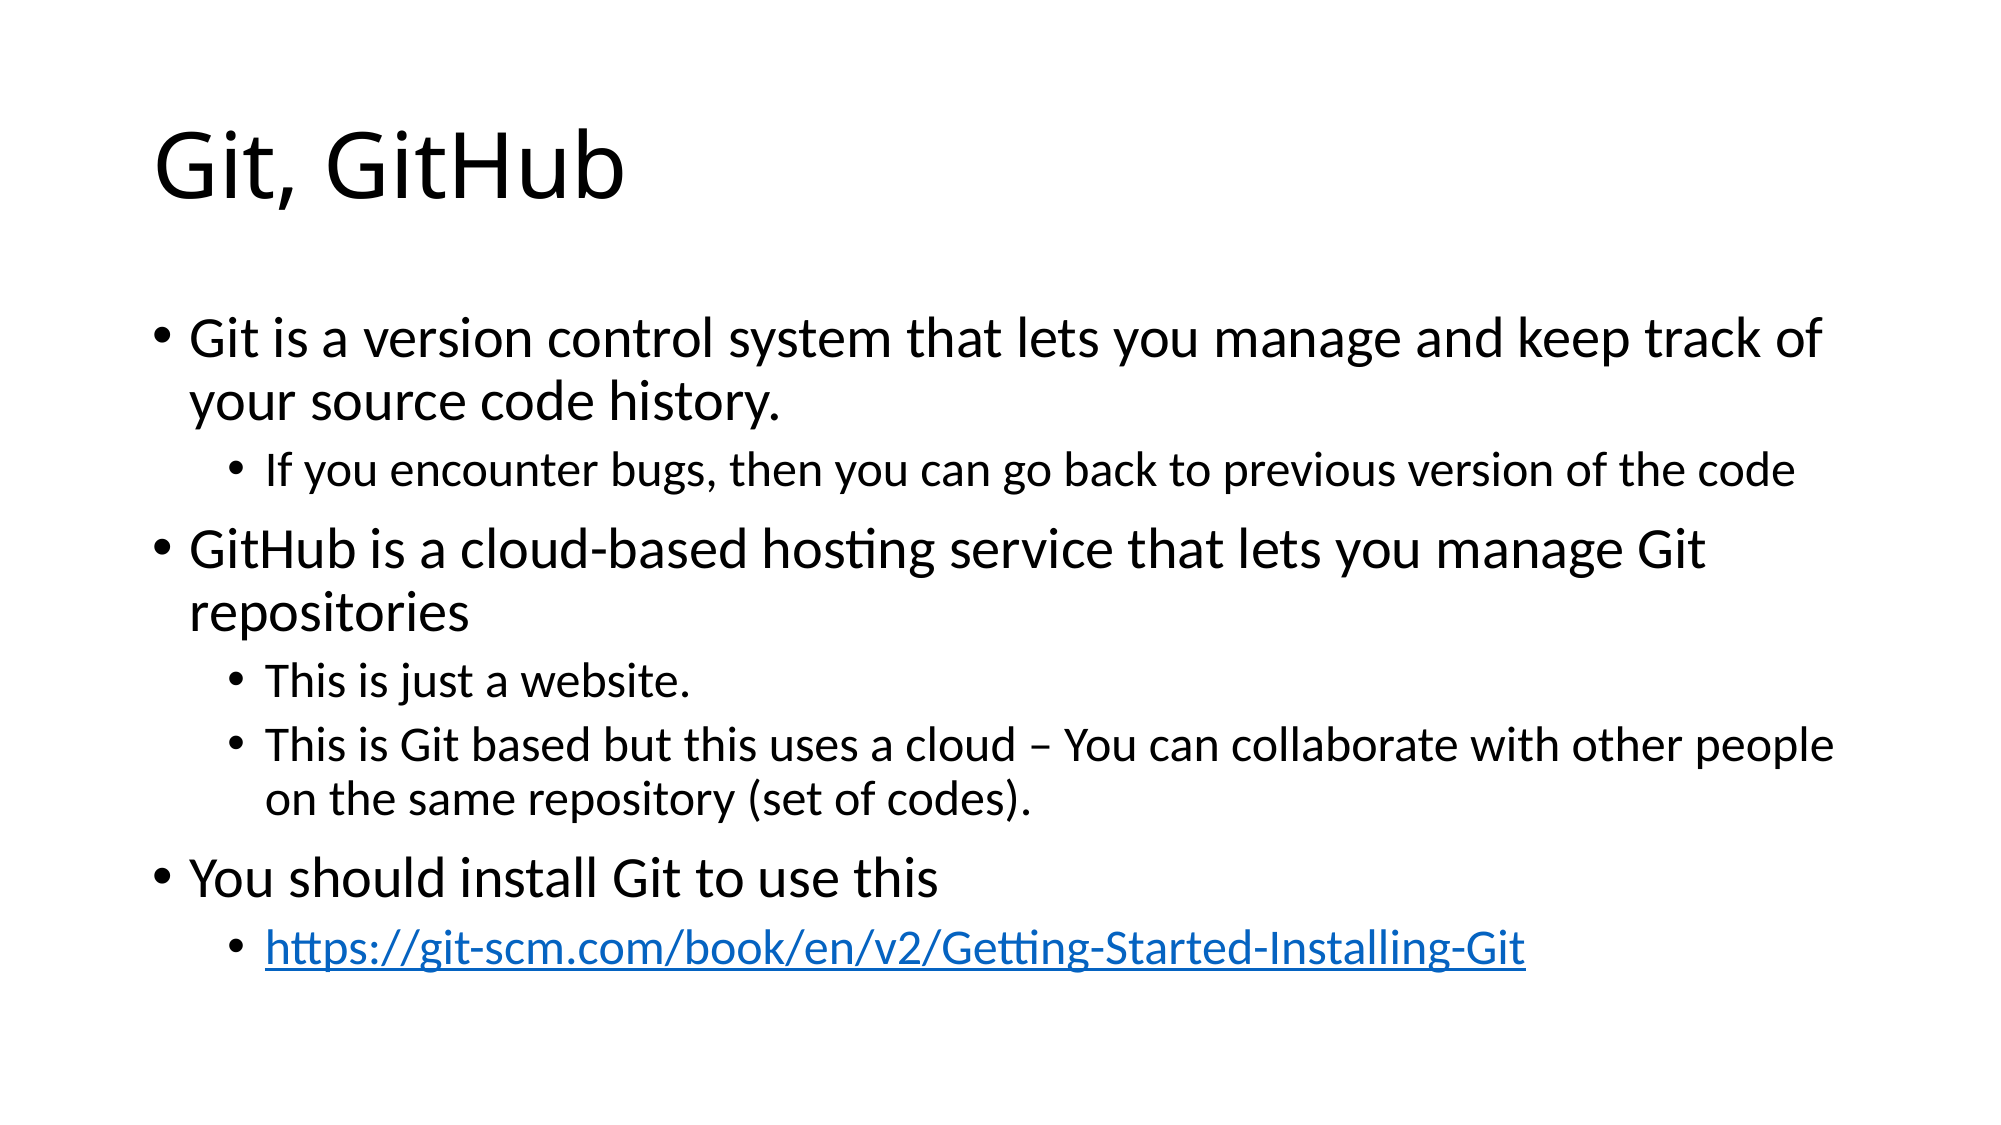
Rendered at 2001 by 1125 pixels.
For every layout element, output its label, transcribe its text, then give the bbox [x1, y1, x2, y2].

title Git, GitHub [137, 59, 1863, 278]
list Git is a version control system that lets you manage and keep track of your source code history. If you encounter bugs, then you can go back to previous version of the code GitHub is a cloud-based hosting service that lets you manage Git repositories This is just a website. This is Git based but this uses a cloud – You can collaborate with other people on the same repository (set of codes). You should install Git to use this https://git-scm.com/book/en/v2/Getting-Started-Installing-Git [137, 299, 1863, 1014]
